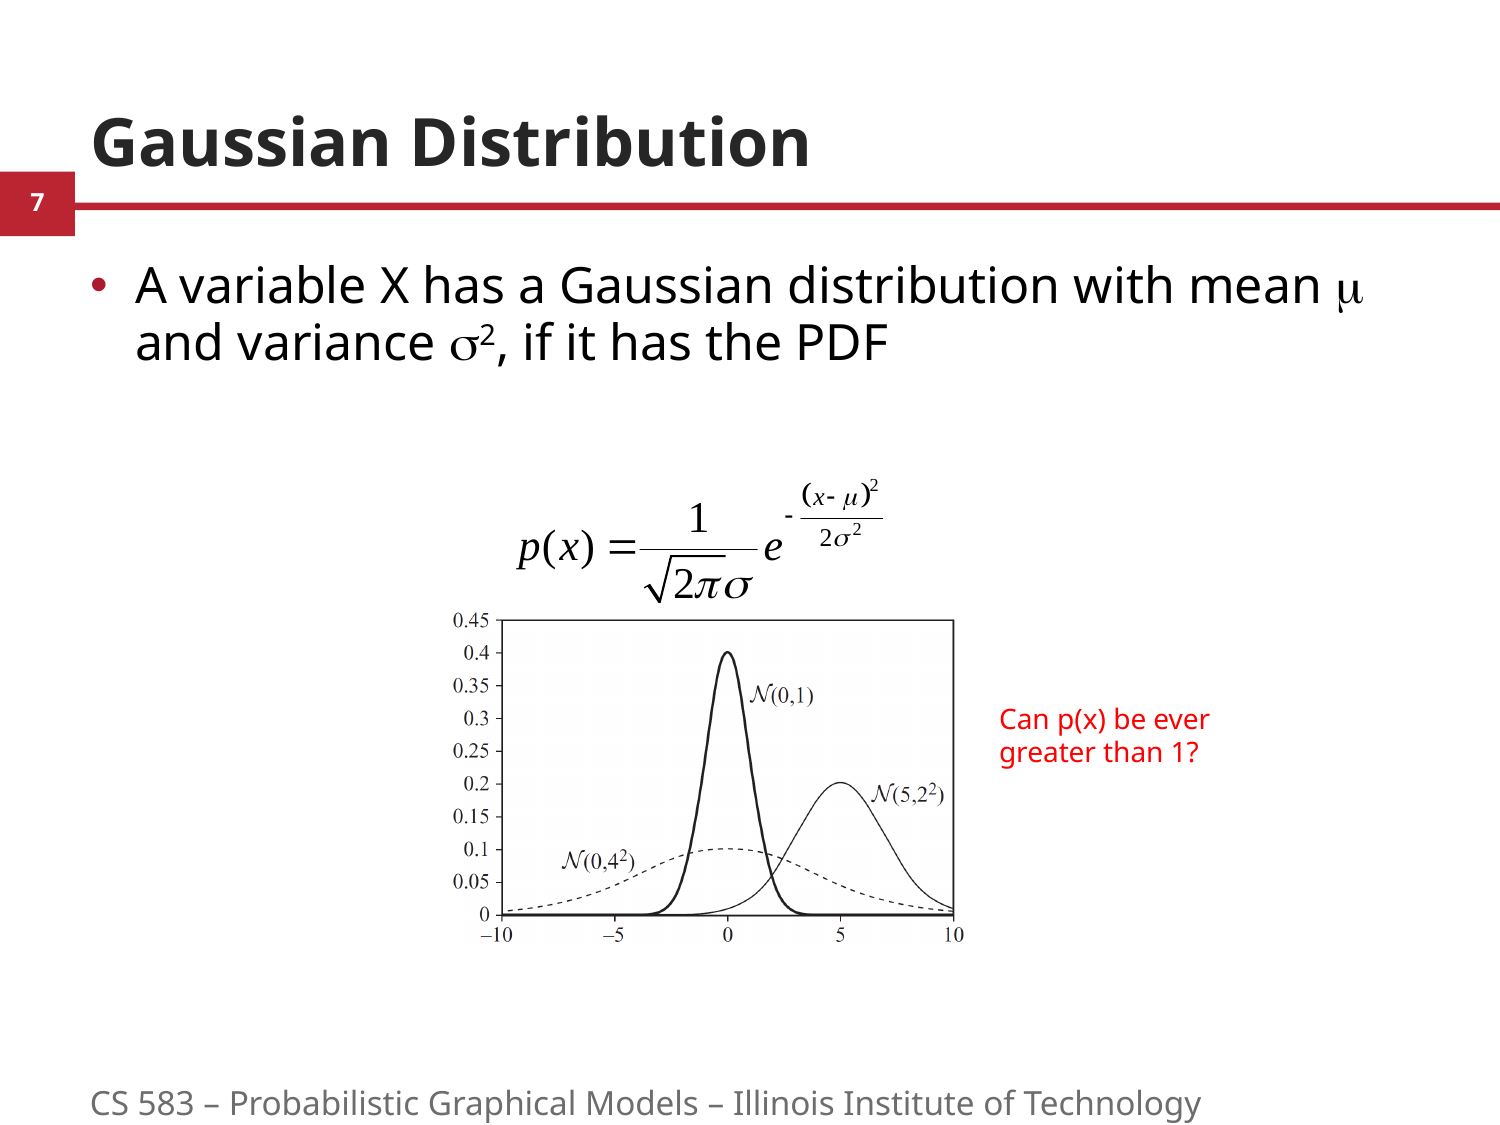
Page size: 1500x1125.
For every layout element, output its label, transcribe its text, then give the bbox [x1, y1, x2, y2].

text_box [505, 467, 893, 608]
list A variable X has a Gaussian distribution with mean  and variance 2, if it has the PDF [75, 249, 1425, 1013]
text_box Can p(x) be ever greater than 1? [984, 693, 1242, 776]
footer CS 583 – Probabilistic Graphical Models – Illinois Institute of Technology [75, 1074, 1438, 1125]
picture [449, 608, 967, 947]
title Gaussian Distribution [75, 56, 1425, 188]
